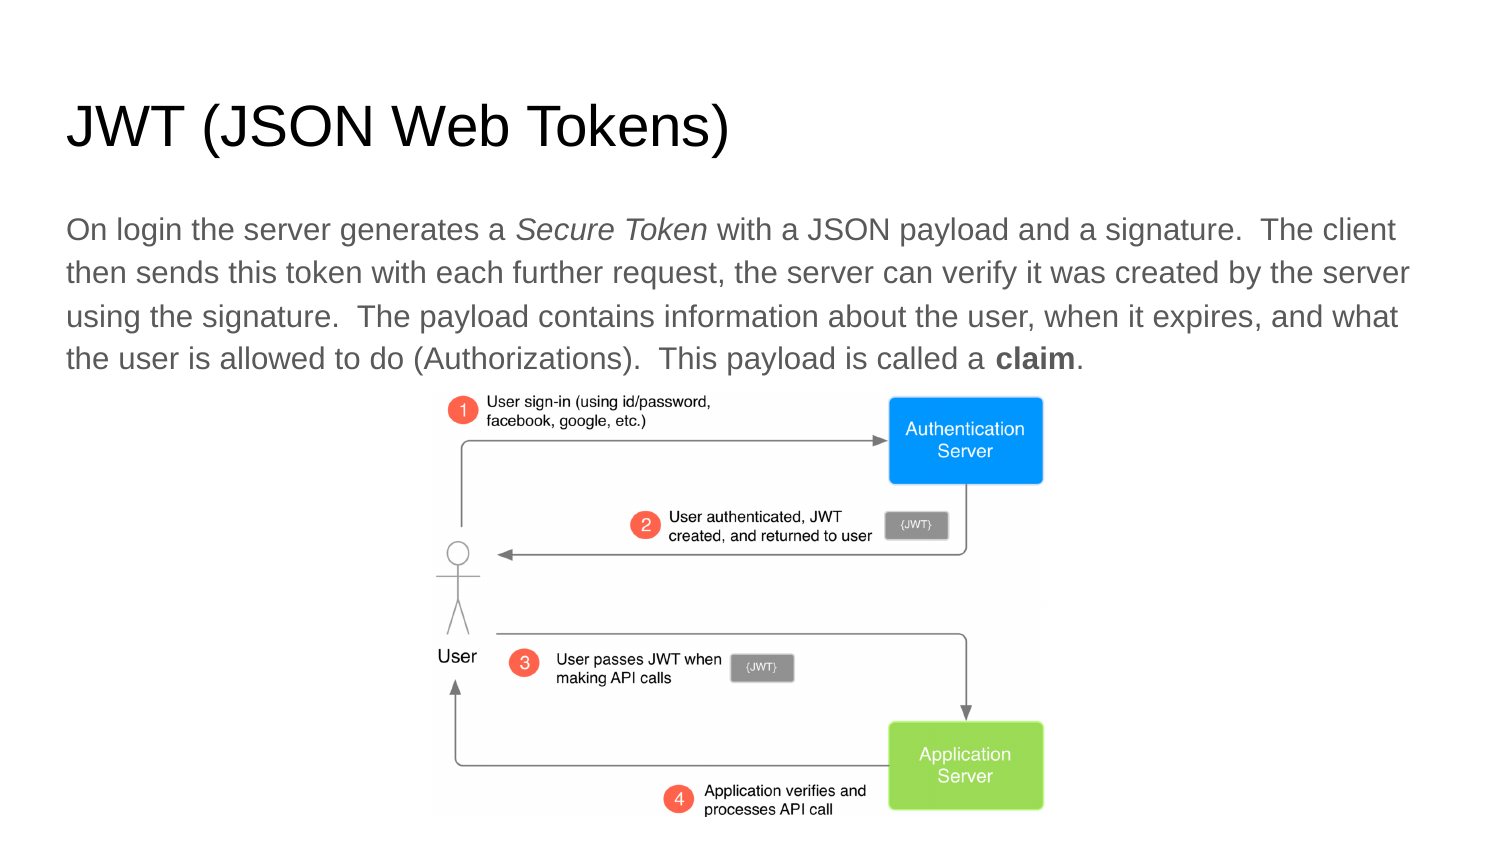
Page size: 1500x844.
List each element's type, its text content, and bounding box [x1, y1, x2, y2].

picture [425, 390, 1046, 817]
title JWT (JSON Web Tokens) [51, 72, 1449, 167]
list On login the server generates a Secure Token with a JSON payload and a signature. The client then sends this token with each further request, the server can verify it was created by the server using the signature. The payload contains information about the user, when it expires, and what the user is allowed to do (Authorizations). This payload is called a claim. [51, 189, 1449, 401]
